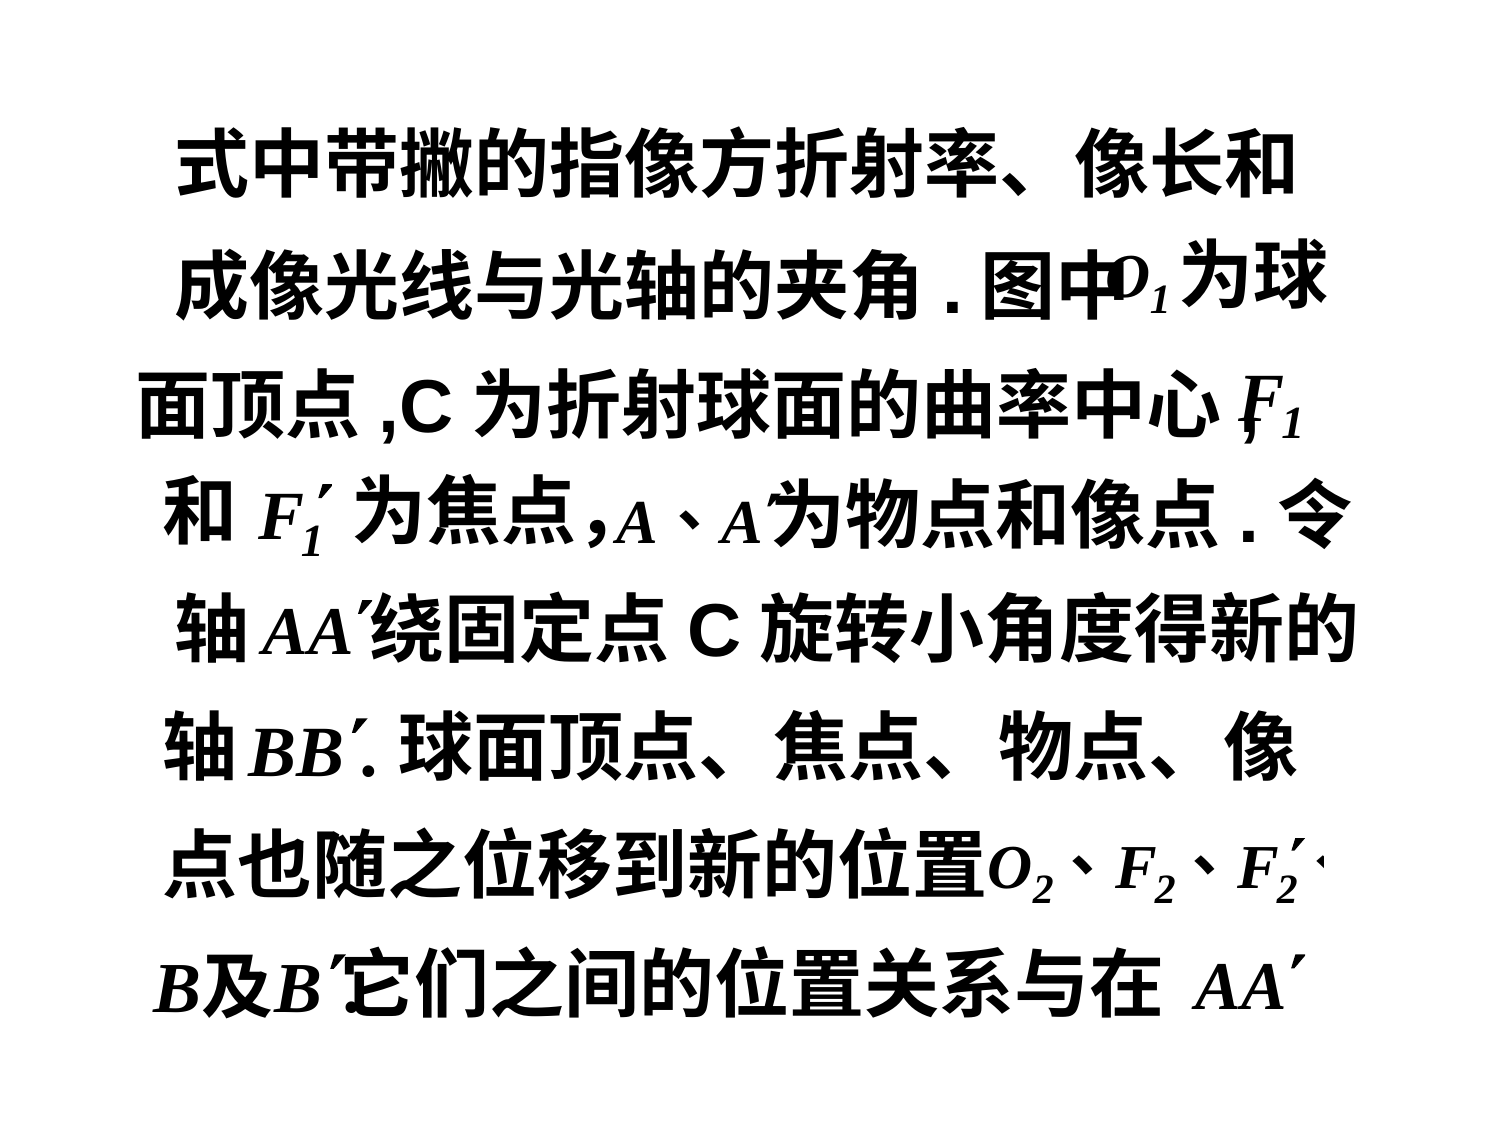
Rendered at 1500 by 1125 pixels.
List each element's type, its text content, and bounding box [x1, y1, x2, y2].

text_box 为球 [1163, 219, 1344, 325]
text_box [985, 833, 1324, 910]
text_box 为物点和像点.令 [756, 460, 1368, 566]
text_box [241, 715, 377, 784]
text_box 绕固定点C旋转小角度得新的 [354, 574, 1375, 679]
text_box 式中带撇的指像方折射率、像长和成像光线与光轴的夹角.图中 [159, 78, 1376, 336]
text_box 为焦点， [336, 456, 667, 561]
text_box 面顶点,C为折射球面的曲率中心, [121, 349, 1276, 455]
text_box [1104, 243, 1174, 319]
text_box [608, 491, 782, 551]
text_box 和 [147, 456, 253, 561]
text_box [147, 952, 361, 1025]
text_box 它们之间的位置关系与在 [324, 928, 1180, 1034]
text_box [253, 479, 333, 563]
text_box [1186, 952, 1306, 1015]
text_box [253, 597, 373, 660]
text_box 球面顶点、焦点、物点、像 [384, 692, 1314, 798]
text_box 轴 [147, 692, 253, 798]
text_box 点也随之位移到新的位置 [147, 810, 1003, 916]
text_box 轴 [159, 574, 265, 679]
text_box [1234, 361, 1309, 445]
